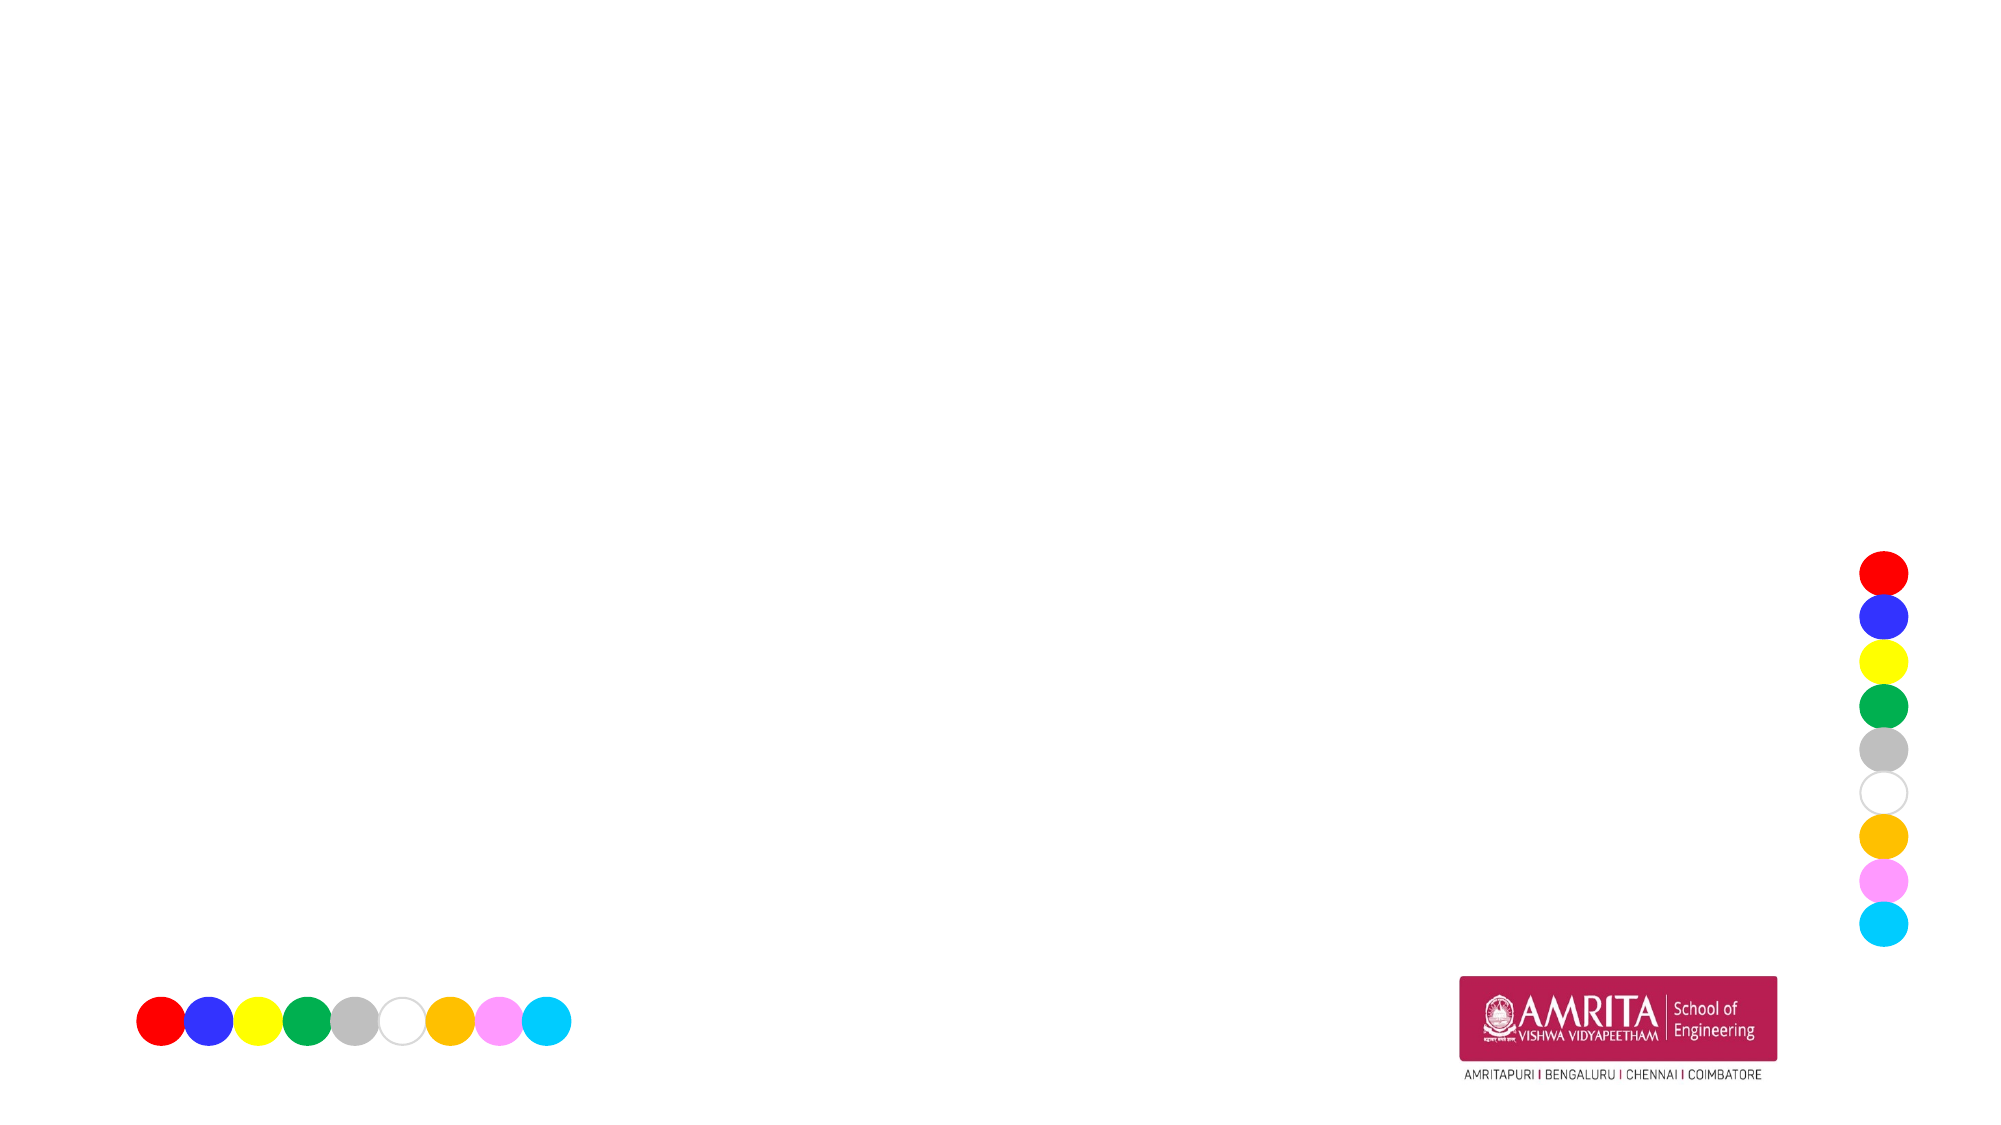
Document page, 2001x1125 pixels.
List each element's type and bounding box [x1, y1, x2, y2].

picture [1459, 976, 1778, 1085]
